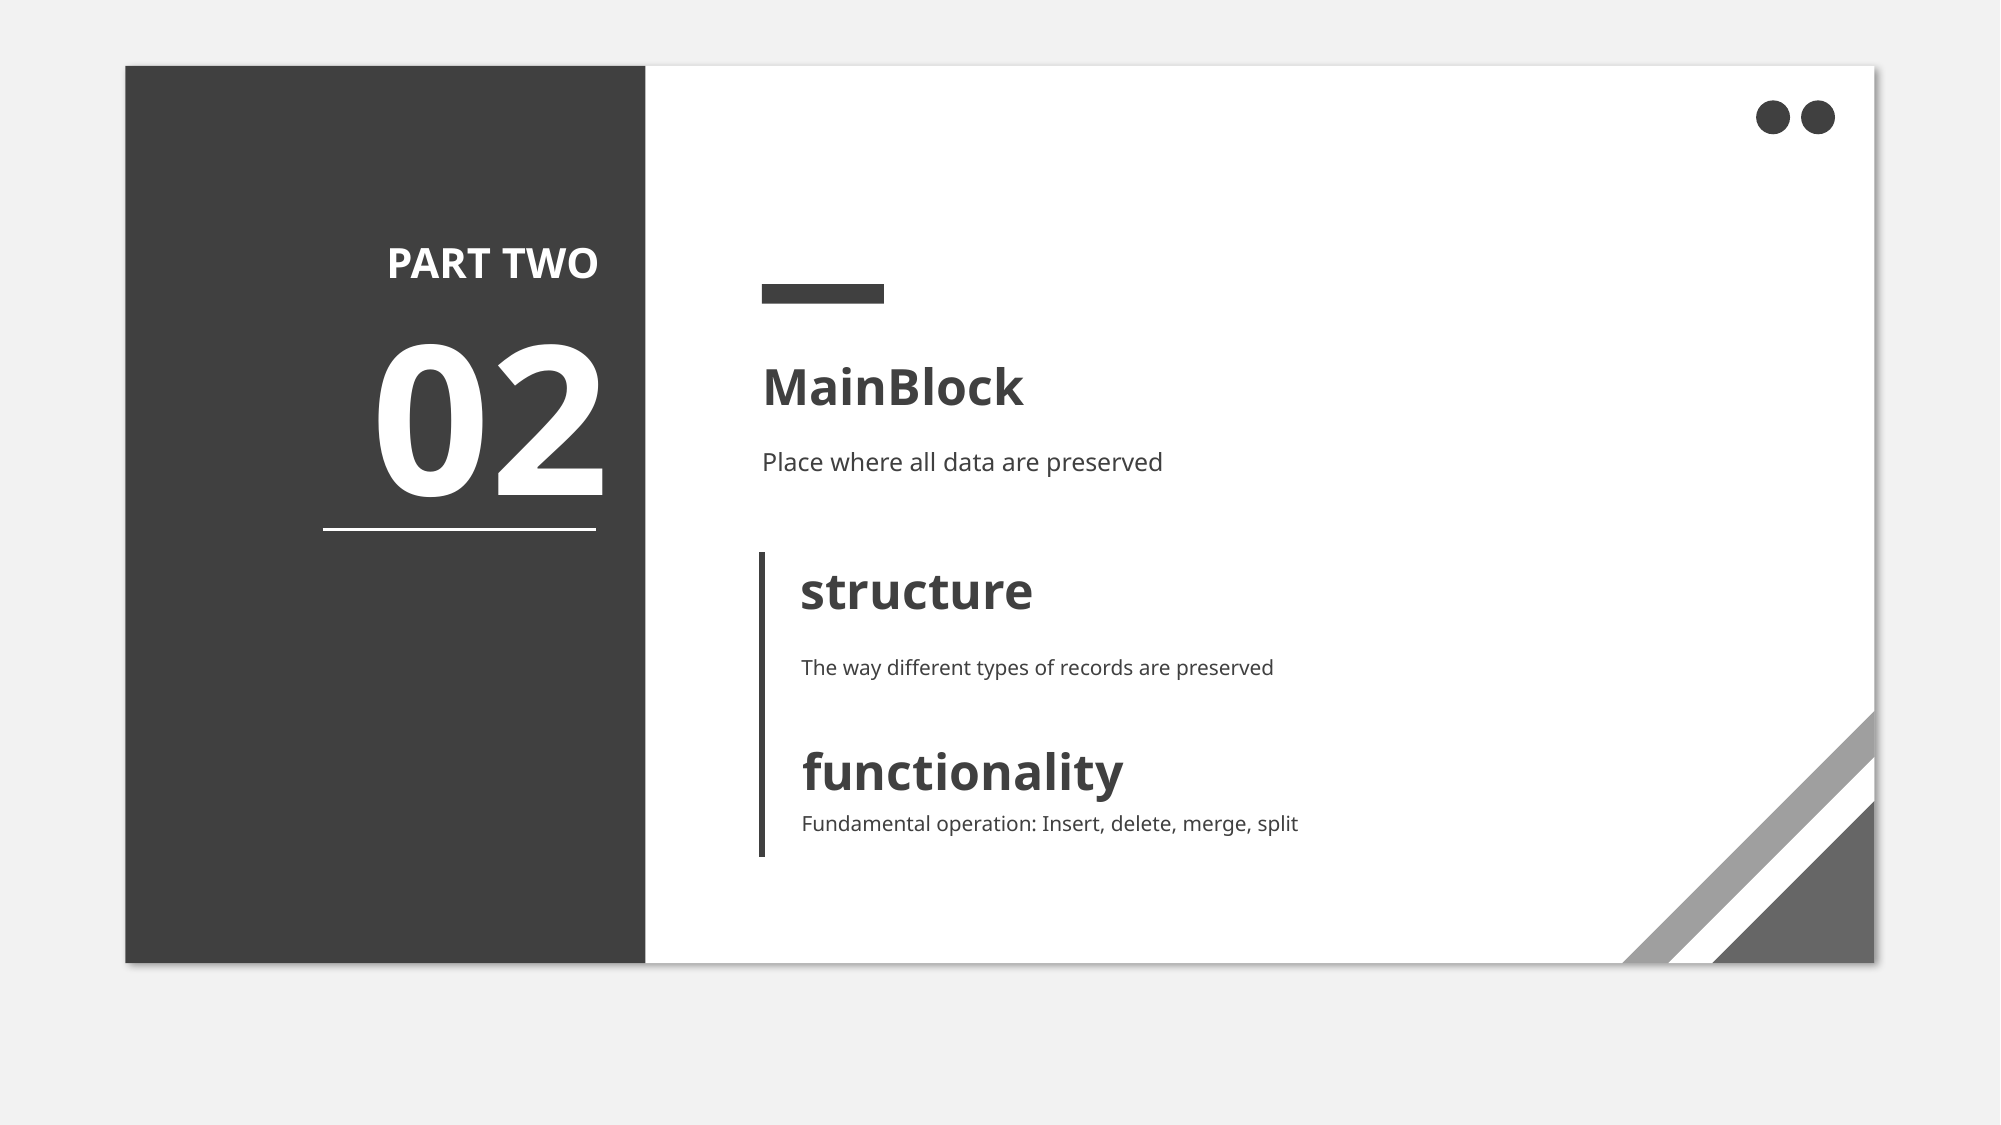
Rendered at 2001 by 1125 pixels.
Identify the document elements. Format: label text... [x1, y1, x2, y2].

text_box The way different types of records are preserved [786, 634, 1427, 687]
text_box MainBlock [747, 348, 1063, 423]
text_box [761, 283, 885, 305]
text_box functionality [787, 733, 1140, 790]
text_box [124, 65, 646, 964]
text_box 02 [314, 279, 625, 545]
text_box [1756, 100, 1835, 135]
text_box Fundamental operation: Insert, delete, merge, split [786, 790, 1427, 843]
text_box Place where all data are preserved [747, 423, 1669, 484]
text_box [646, 65, 1875, 964]
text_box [1622, 710, 1875, 964]
text_box PART TWO [349, 229, 615, 295]
text_box structure [785, 552, 1049, 628]
